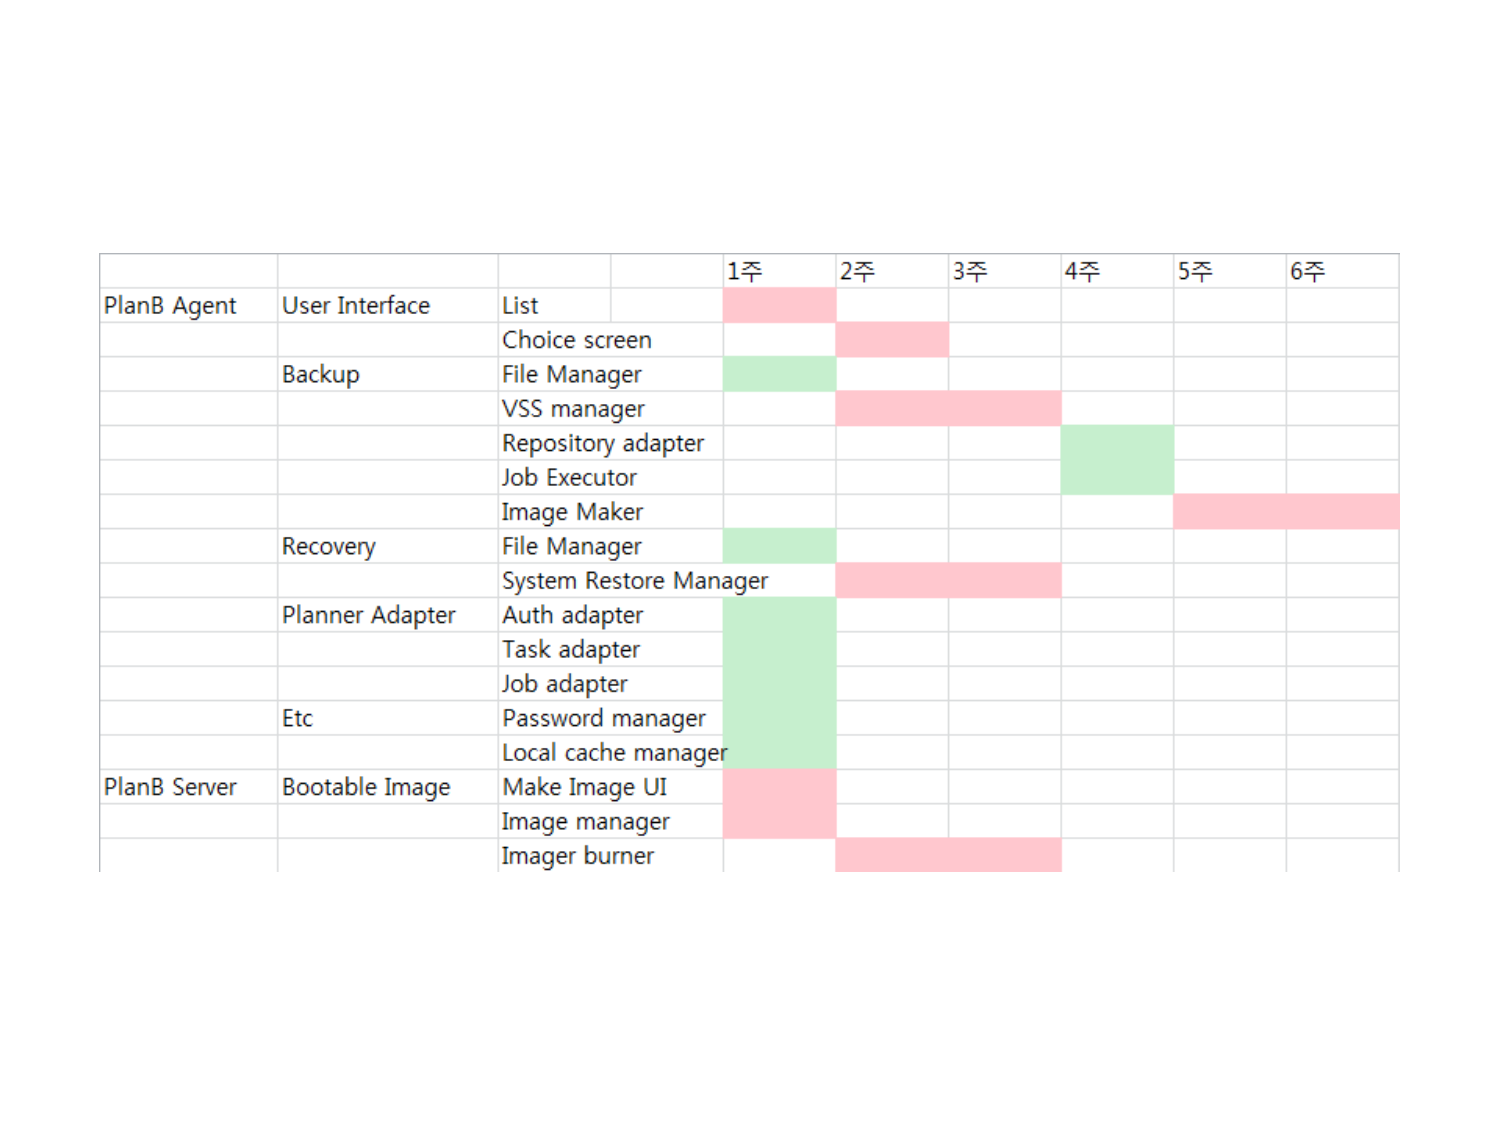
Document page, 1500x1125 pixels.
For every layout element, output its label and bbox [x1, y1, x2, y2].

picture [99, 252, 1401, 873]
